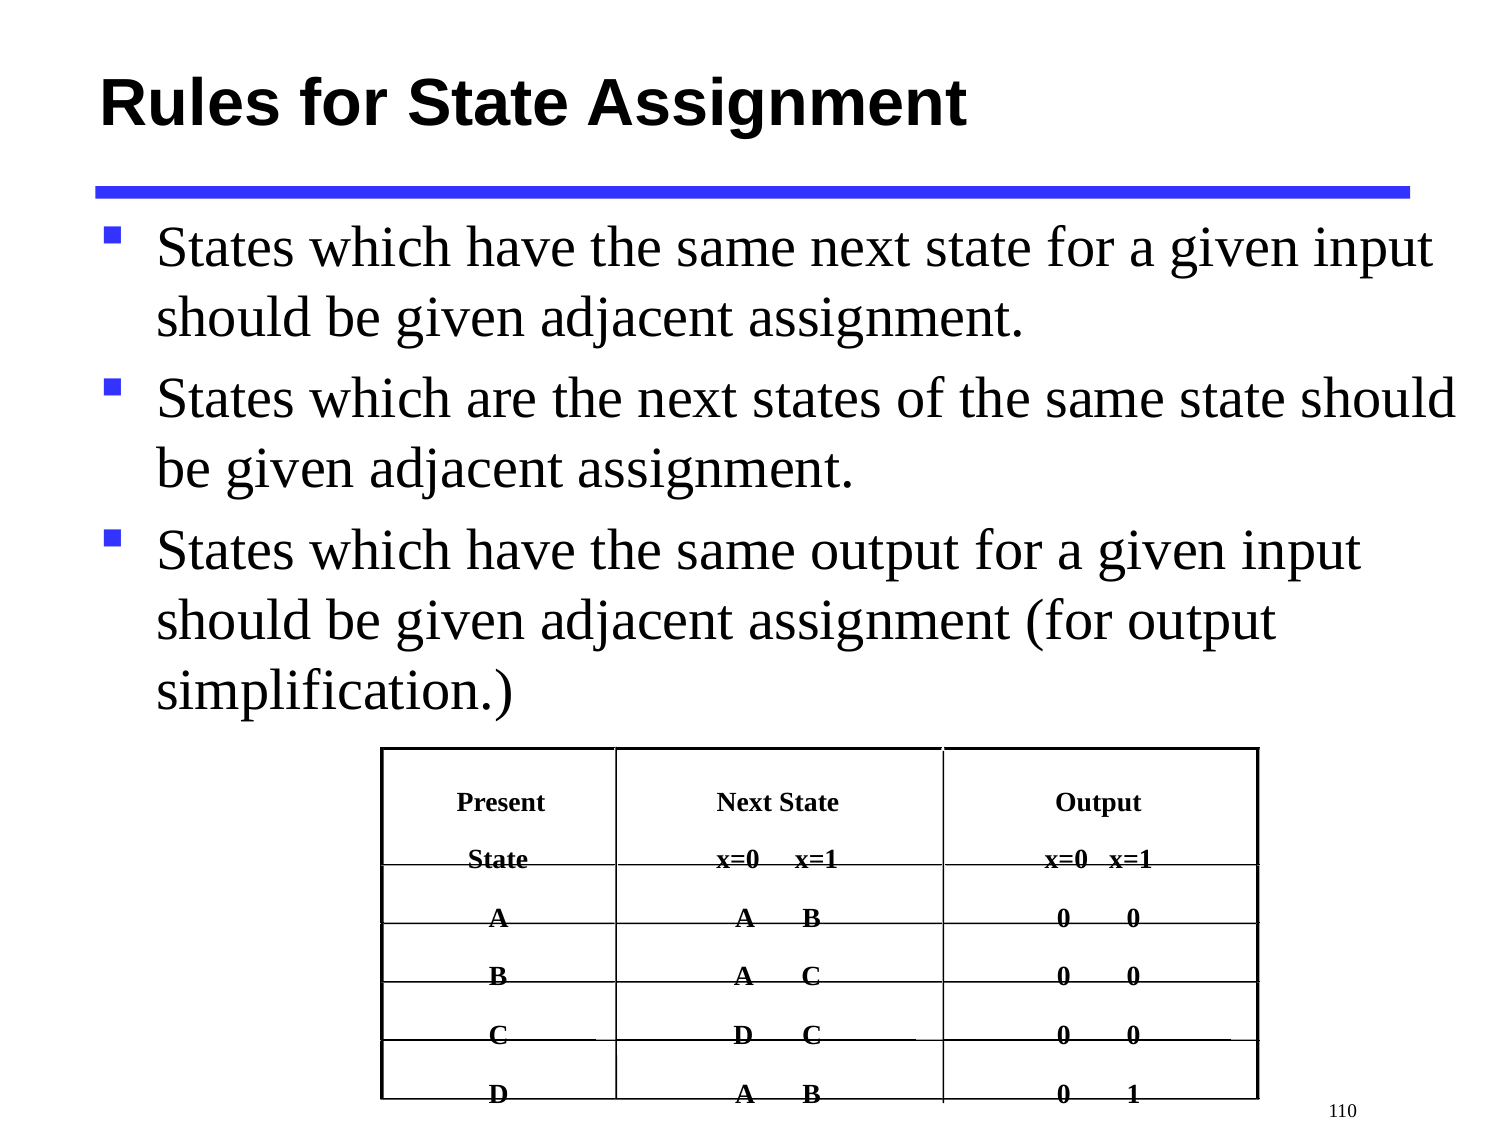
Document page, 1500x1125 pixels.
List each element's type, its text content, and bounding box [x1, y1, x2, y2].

slide_number 110 [1185, 1068, 1500, 1125]
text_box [380, 746, 1260, 1104]
title Rules for State Assignment [84, 14, 1443, 182]
list States which have the same next state for a given input should be given adjacent assignment. States which are the next states of the same state should be given adjacent assignment. States which have the same output for a given input should be given adjacent assignment (for output simplification.) [84, 200, 1500, 1111]
